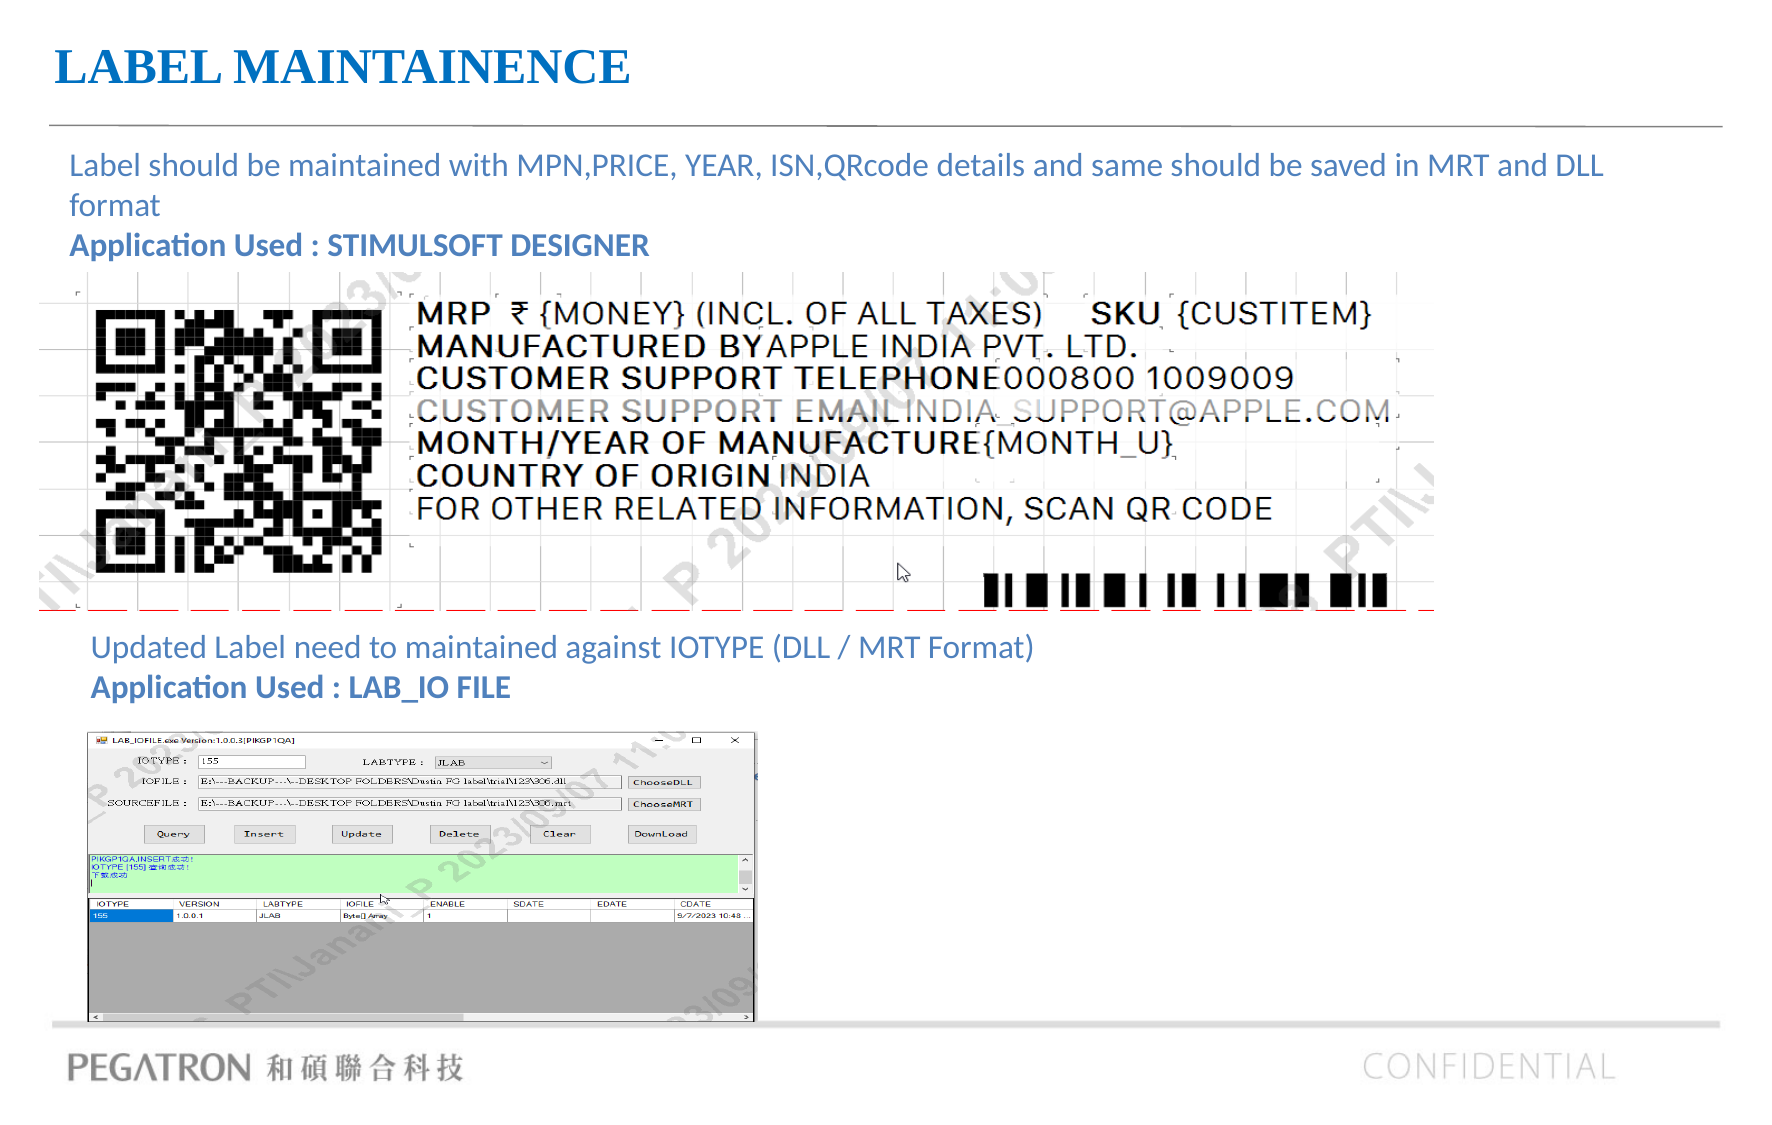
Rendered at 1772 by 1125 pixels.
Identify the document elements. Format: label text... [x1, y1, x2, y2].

picture [0, 0, 1772, 1125]
text_box Updated Label need to maintained against IOTYPE (DLL / MRT Format) Application Used : LAB_IO FILE [75, 617, 1660, 712]
text_box Label should be maintained with MPN,PRICE, YEAR, ISN,QRcode details and same should be saved in MRT and DLL format Application Used : STIMULSOFT DESIGNER [54, 135, 1718, 271]
text_box LABEL MAINTAINENCE [39, 26, 1772, 101]
